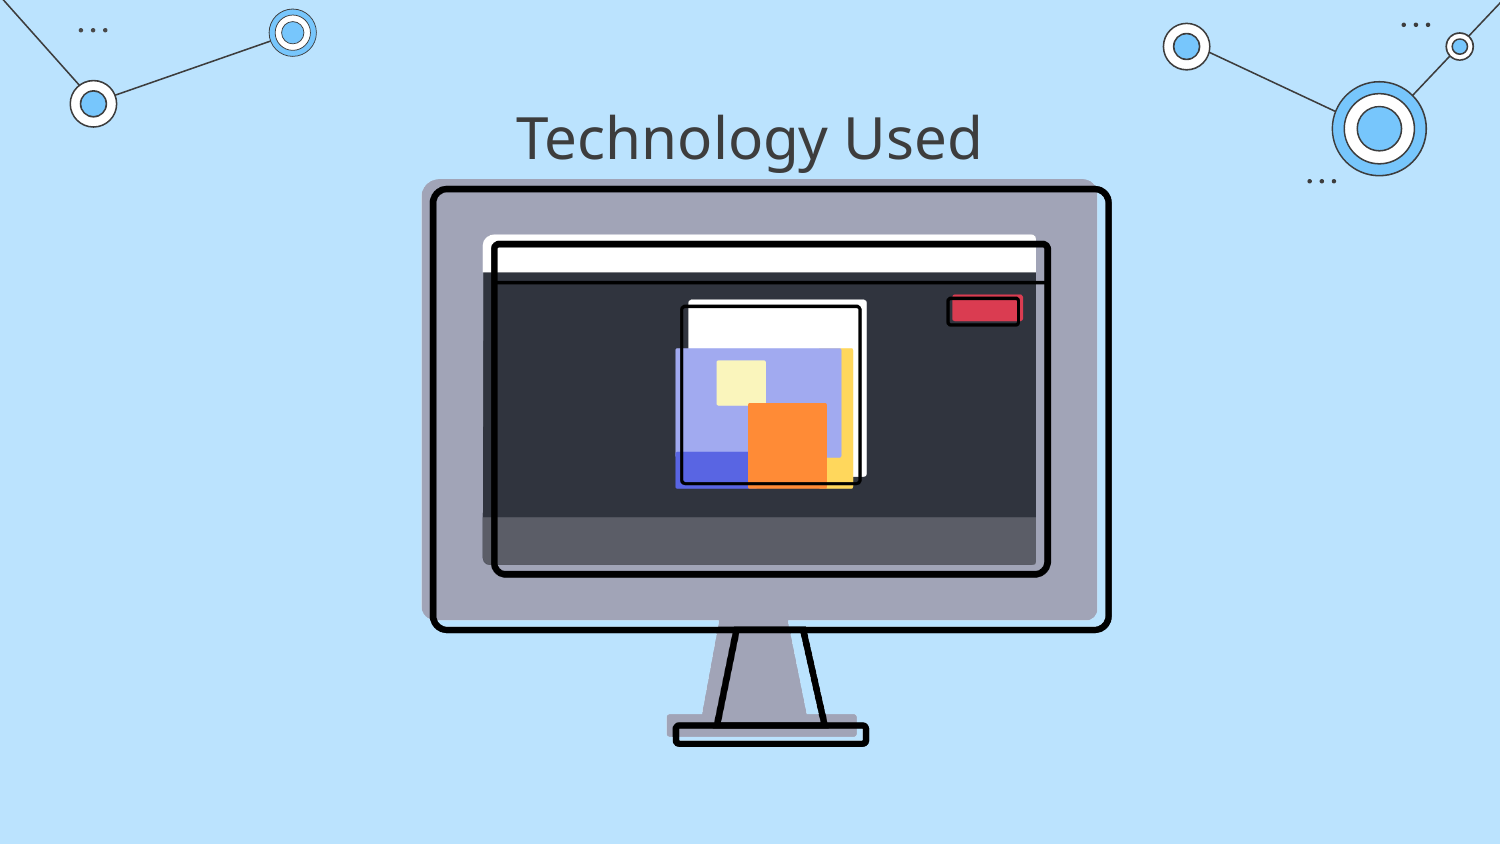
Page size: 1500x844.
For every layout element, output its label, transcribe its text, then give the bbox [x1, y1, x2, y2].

title Technology Used [118, 86, 1382, 91]
picture [110, 92, 1390, 813]
